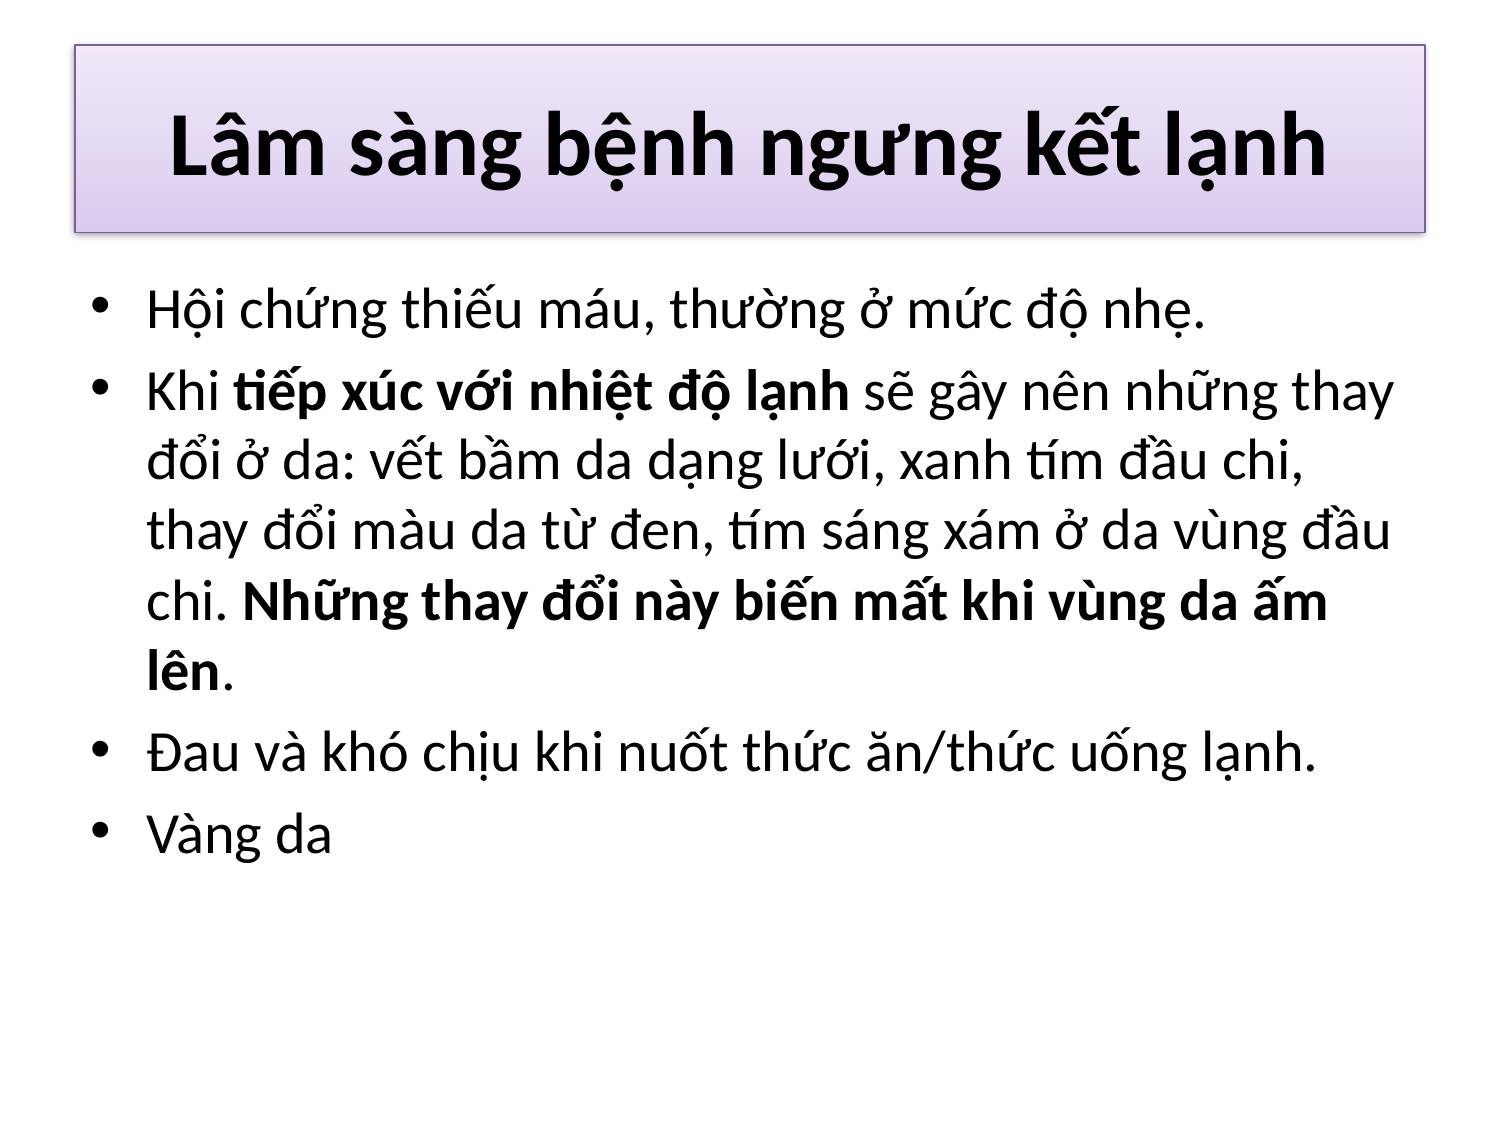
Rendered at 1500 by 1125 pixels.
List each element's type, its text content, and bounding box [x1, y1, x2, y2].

list Hội chứng thiếu máu, thường ở mức độ nhẹ. Khi tiếp xúc với nhiệt độ lạnh sẽ gây nên những thay đổi ở da: vết bầm da dạng lưới, xanh tím đầu chi, thay đổi màu da từ đen, tím sáng xám ở da vùng đầu chi. Những thay đổi này biến mất khi vùng da ấm lên. Đau và khó chịu khi nuốt thức ăn/thức uống lạnh. Vàng da [75, 262, 1425, 1005]
title Lâm sàng bệnh ngưng kết lạnh [74, 44, 1426, 233]
